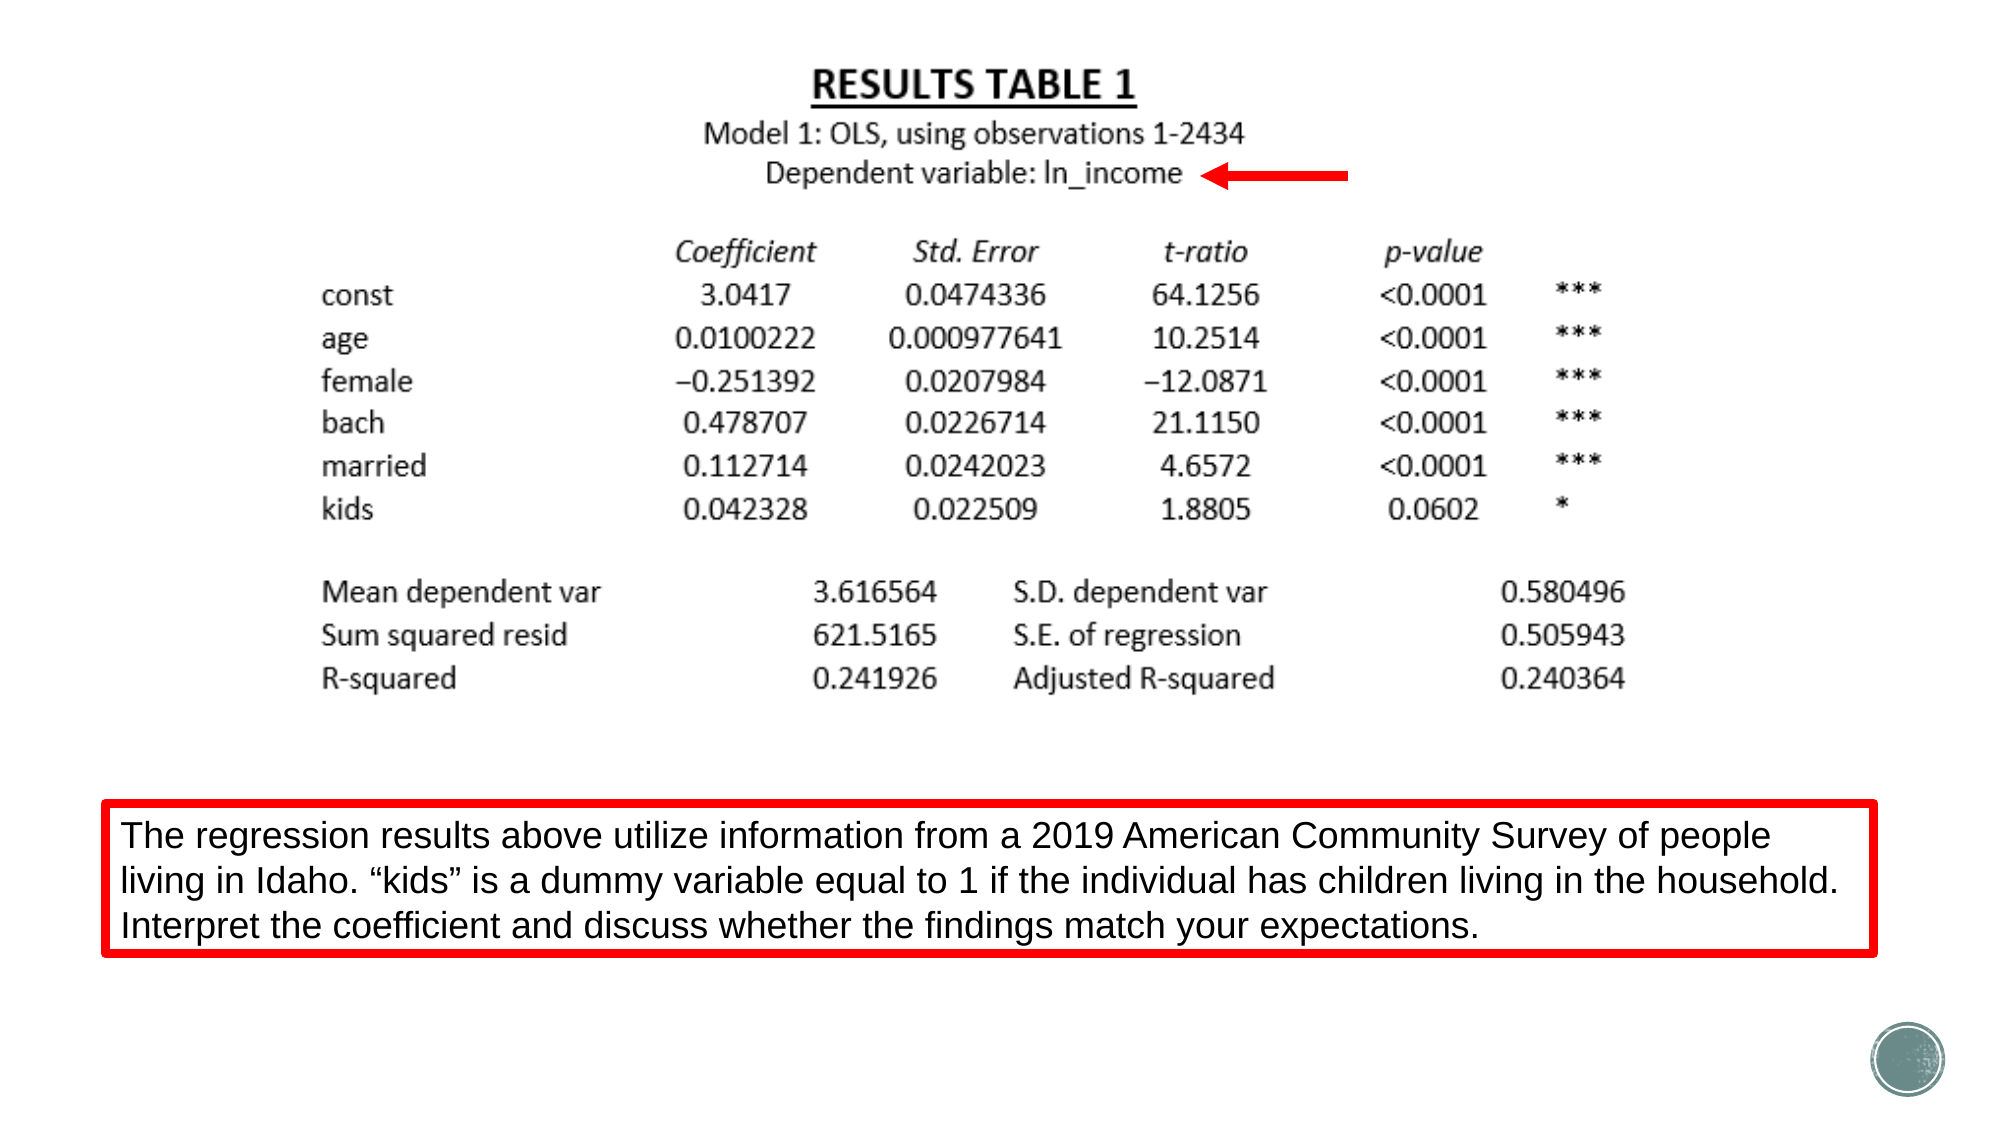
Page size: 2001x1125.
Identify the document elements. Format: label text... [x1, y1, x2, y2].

picture [252, 48, 1702, 704]
text_box The regression results above utilize information from a 2019 American Community Survey of people living in Idaho. “kids” is a dummy variable equal to 1 if the individual has children living in the household. Interpret the coefficient and discuss whether the findings match your expectations. [105, 803, 1874, 954]
